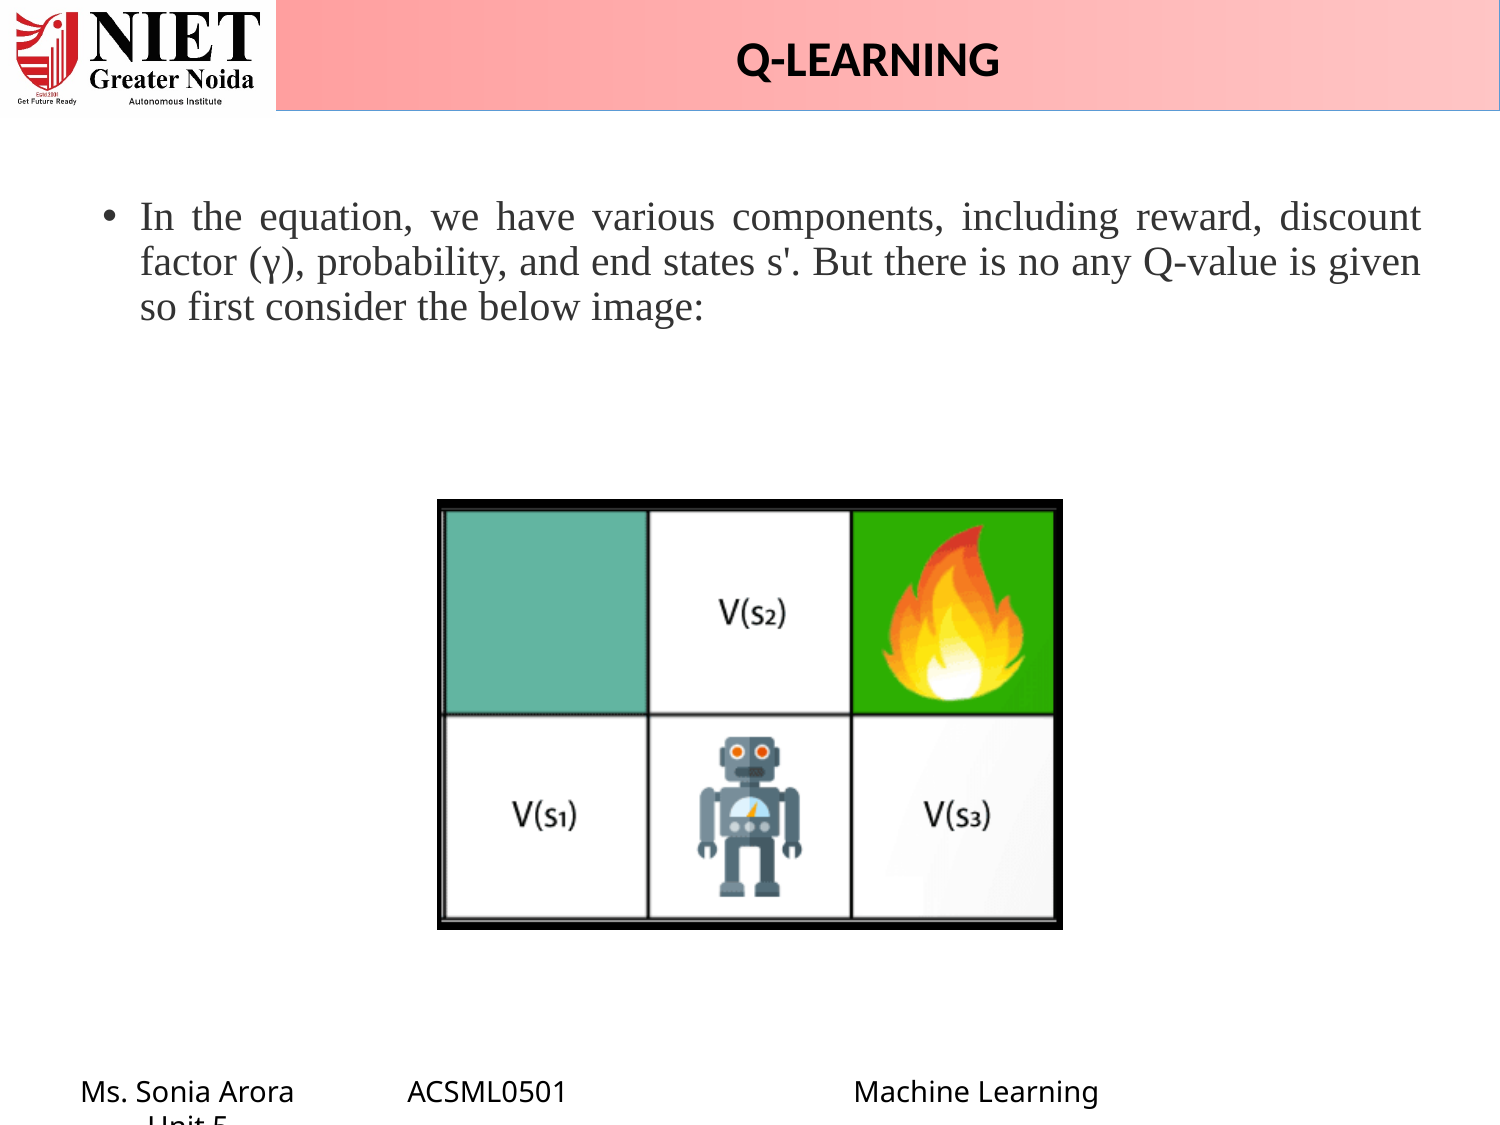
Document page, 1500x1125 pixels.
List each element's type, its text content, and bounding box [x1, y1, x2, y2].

list In the equation, we have various components, including reward, discount factor (γ), probability, and end states s'. But there is no any Q-value is given so first consider the below image: [87, 187, 1438, 988]
picture [0, 0, 276, 118]
picture [437, 499, 1063, 930]
text_box Q-LEARNING [383, 5, 1342, 108]
